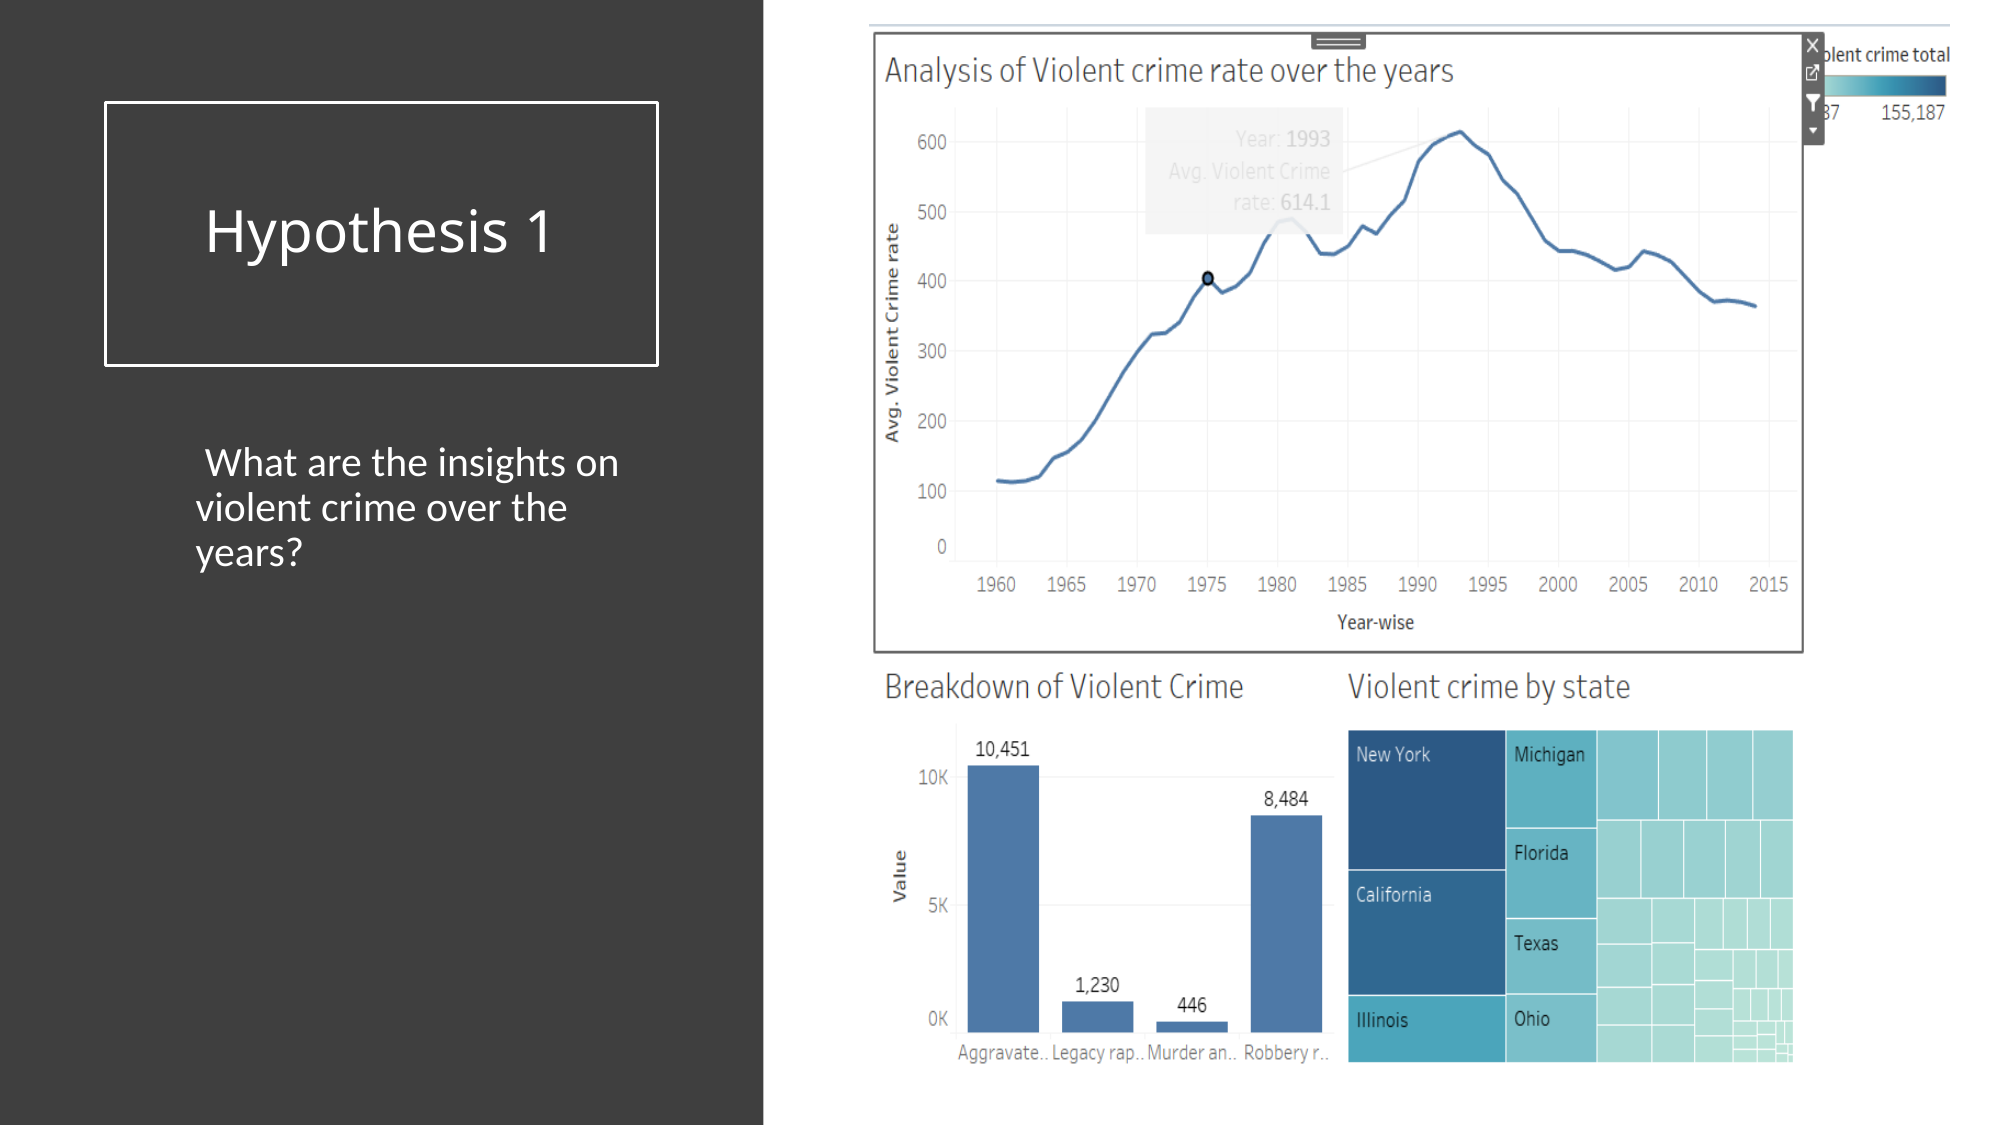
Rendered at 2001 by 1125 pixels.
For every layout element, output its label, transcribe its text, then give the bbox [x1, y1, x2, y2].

text_box [0, 0, 764, 1125]
picture [868, 24, 1950, 1096]
list What are the insights on violent crime over the years? [105, 432, 658, 994]
title Hypothesis 1 [105, 102, 658, 366]
